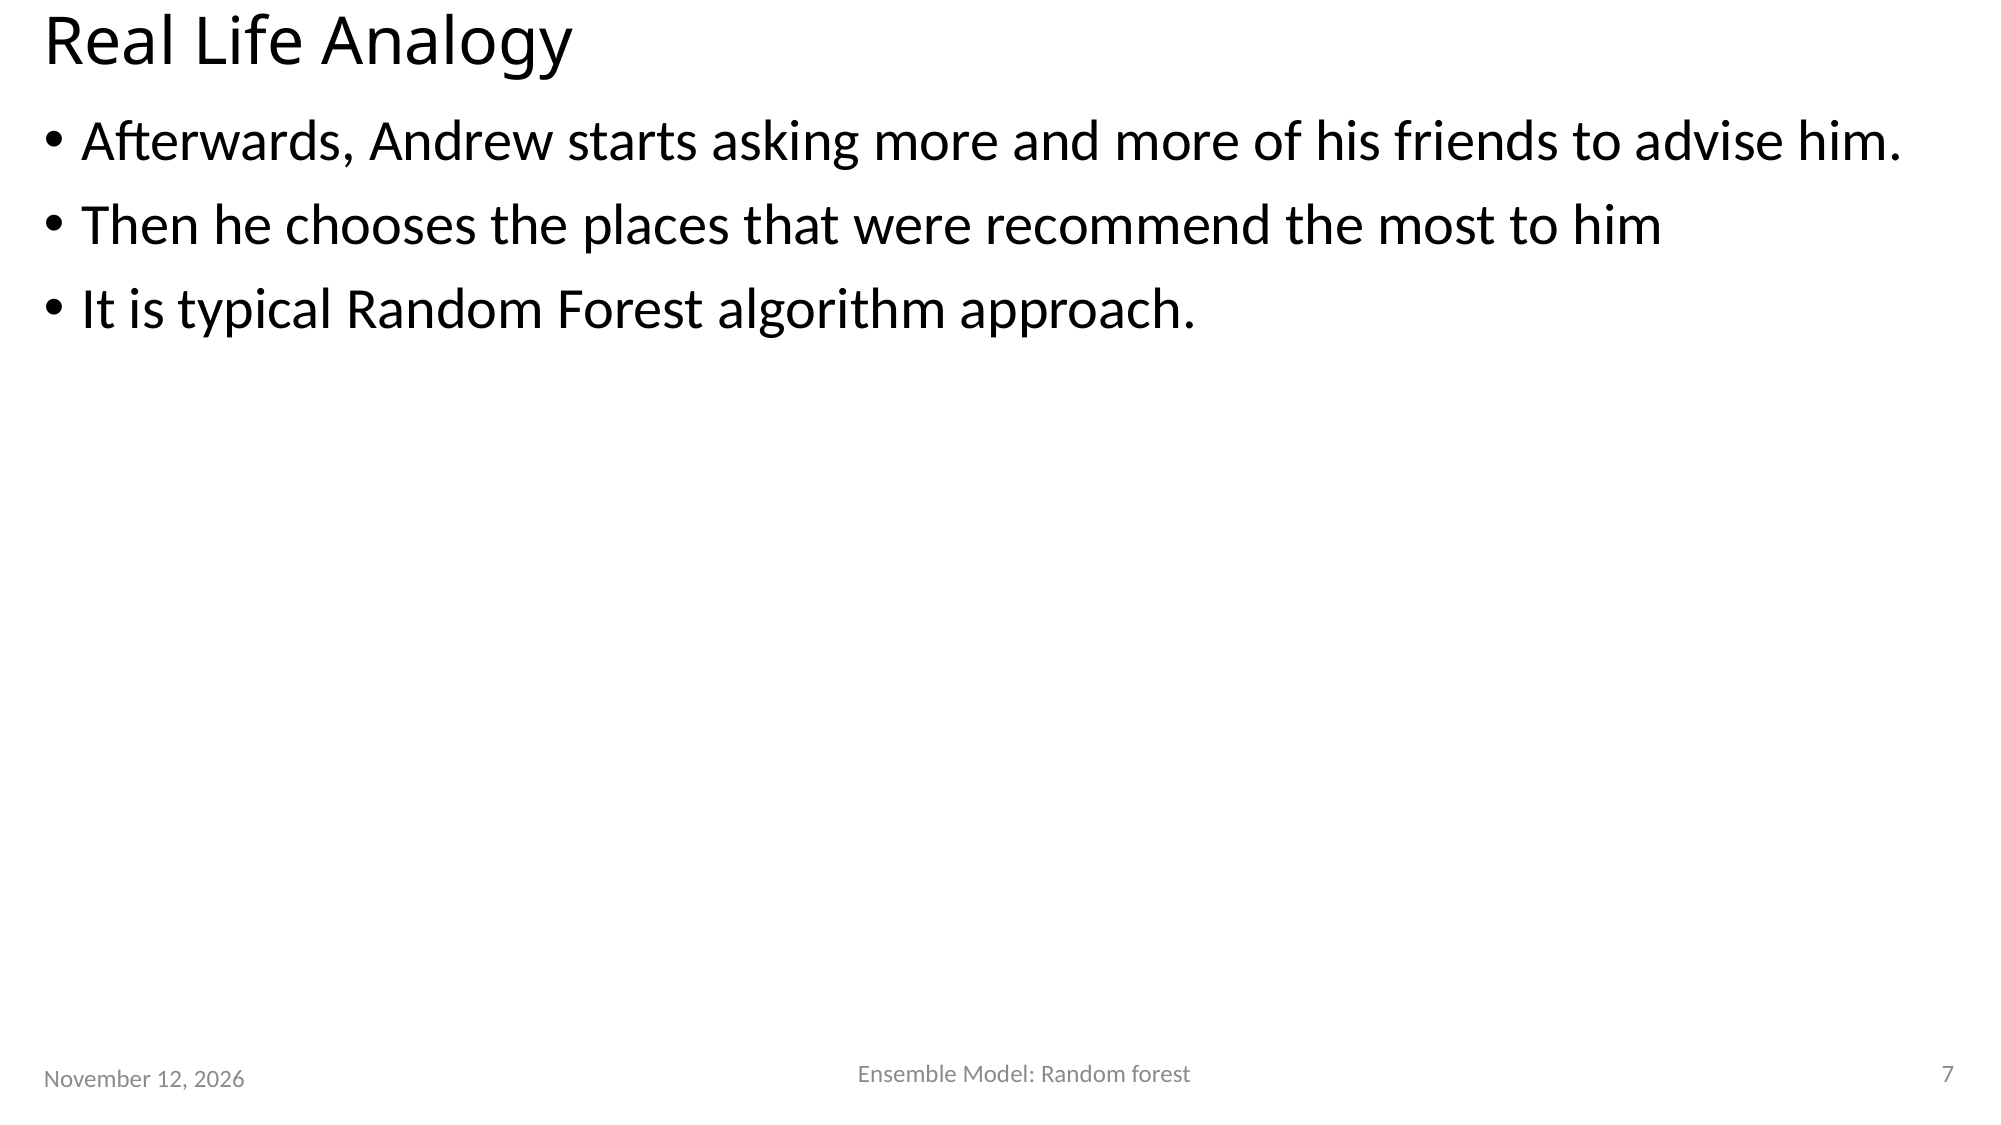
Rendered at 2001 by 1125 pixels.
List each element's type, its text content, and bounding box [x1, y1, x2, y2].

title Real Life Analogy [29, 0, 1970, 88]
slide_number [29, 1047, 332, 1108]
footer Ensemble Model: Random forest [350, 1042, 1699, 1103]
list Afterwards, Andrew starts asking more and more of his friends to advise him. Then he chooses the places that were recommend the most to him It is typical Random Forest algorithm approach. [29, 102, 1970, 1014]
slide_number 7 [1717, 1042, 1970, 1103]
